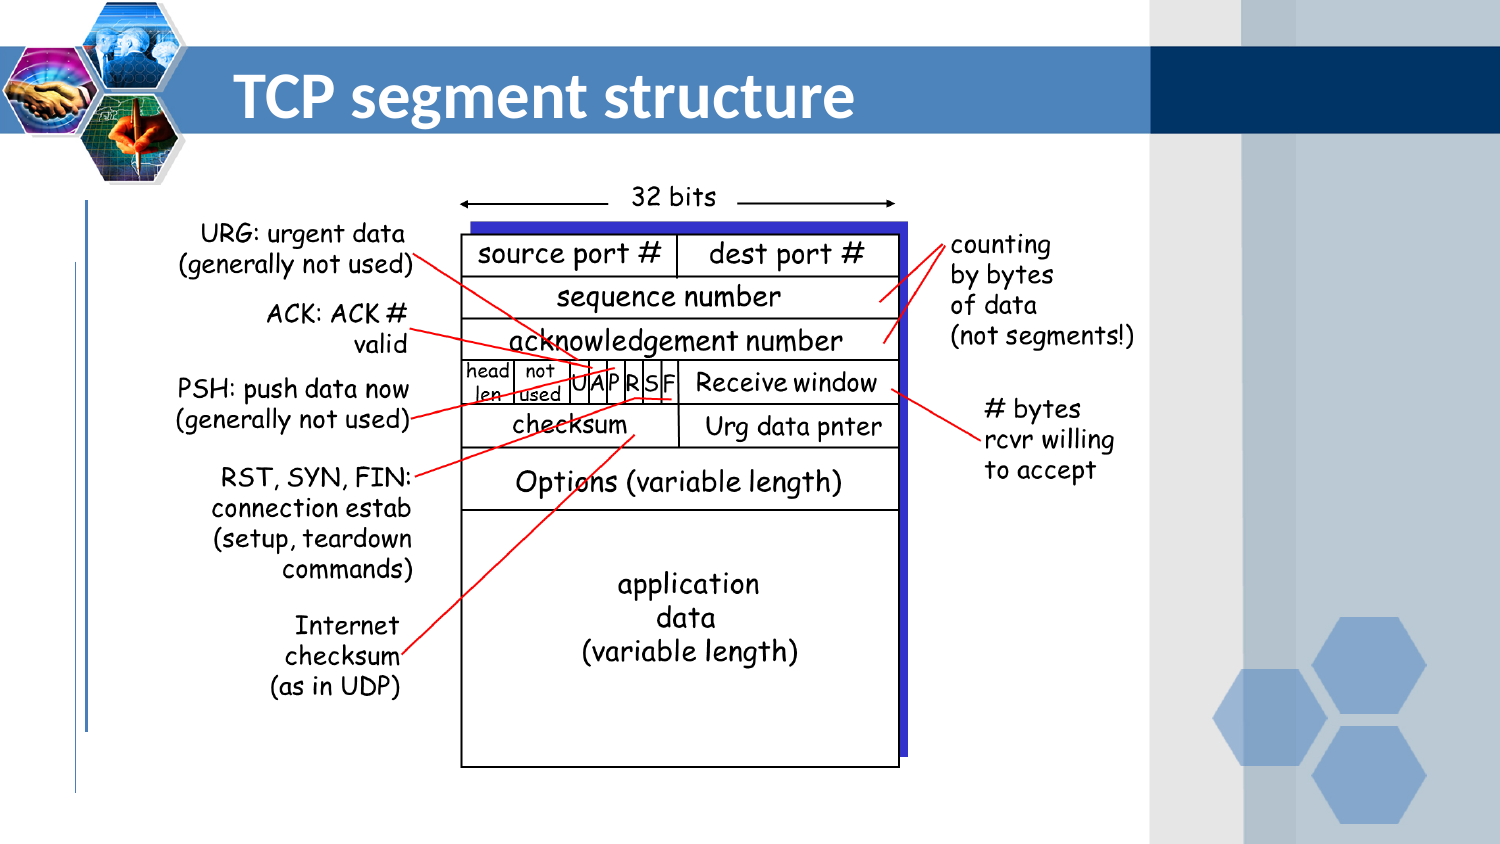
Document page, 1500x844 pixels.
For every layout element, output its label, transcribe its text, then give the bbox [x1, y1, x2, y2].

picture [0, 0, 1500, 844]
list TCP segment structure [218, 43, 1188, 115]
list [159, 173, 1149, 768]
